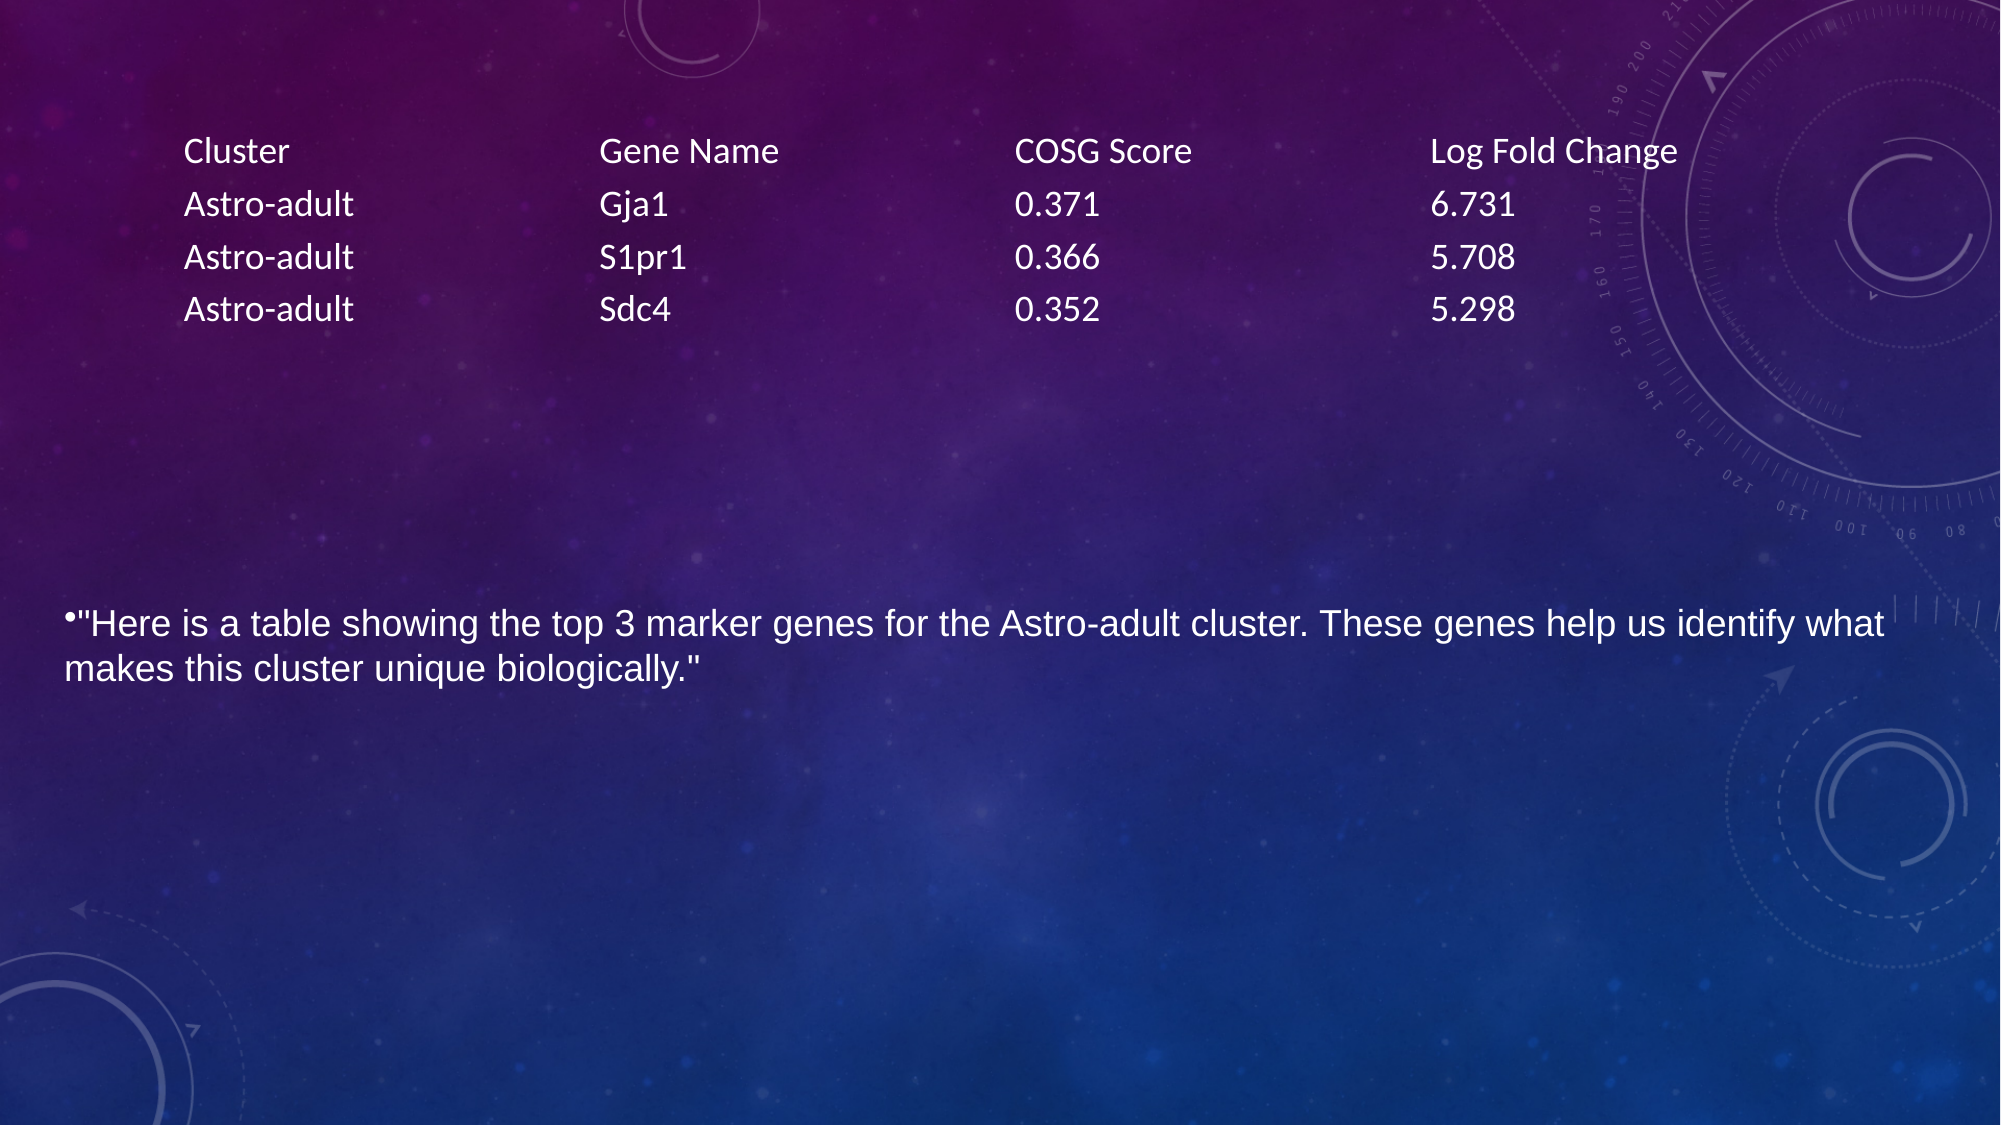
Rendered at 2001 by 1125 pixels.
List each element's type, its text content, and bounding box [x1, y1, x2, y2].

table_cell 6.731 [1415, 181, 1831, 233]
table_cell S1pr1 [584, 233, 1000, 286]
table_cell 0.371 [1000, 181, 1415, 233]
table_cell Gja1 [584, 181, 1000, 233]
table_cell Sdc4 [584, 286, 1000, 339]
table_header Gene Name [584, 128, 1000, 181]
picture [0, 0, 2001, 1125]
table_cell 0.366 [1000, 233, 1415, 286]
table_cell Astro-adult [169, 181, 584, 233]
text_box "Here is a table showing the top 3 marker genes for the Astro-adult cluster. These genes help us identify what makes this cluster unique biologically." [49, 546, 2000, 742]
table_cell Astro-adult [169, 233, 584, 286]
table_cell 5.298 [1415, 286, 1831, 339]
table_cell Astro-adult [169, 286, 584, 339]
table_cell 0.352 [1000, 286, 1415, 339]
table_cell 5.708 [1415, 233, 1831, 286]
table_header COSG Score [1000, 128, 1415, 181]
table_header Log Fold Change [1415, 128, 1831, 181]
table_header Cluster [169, 128, 584, 181]
